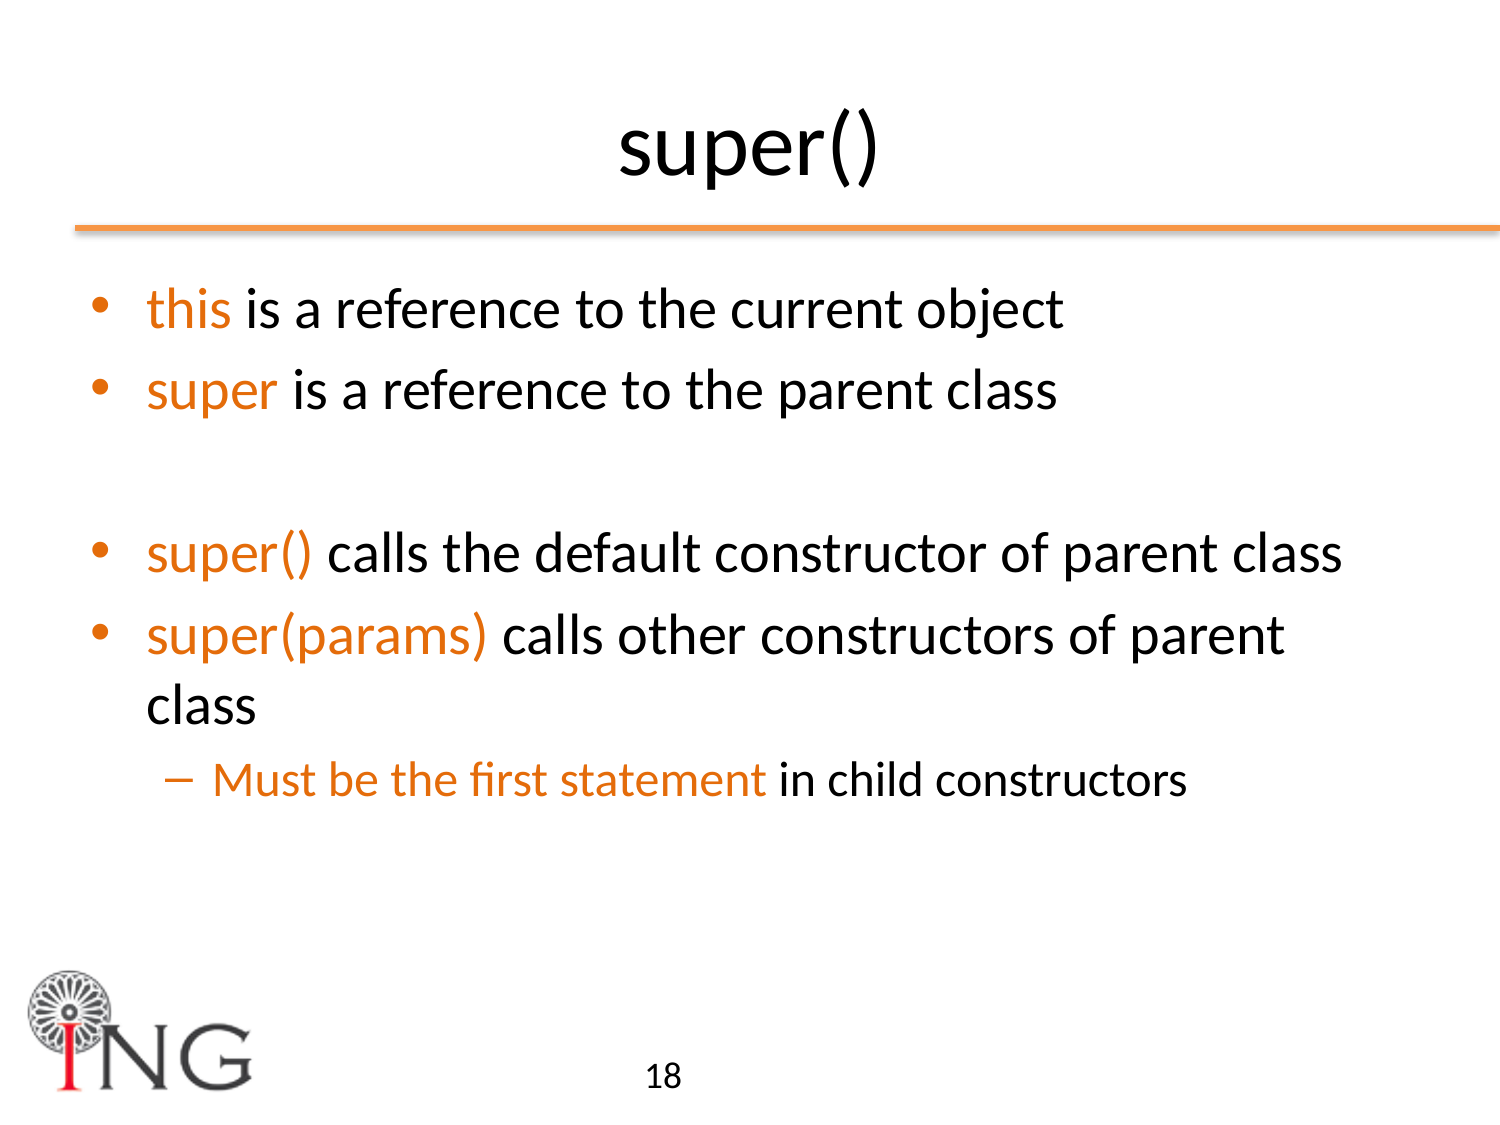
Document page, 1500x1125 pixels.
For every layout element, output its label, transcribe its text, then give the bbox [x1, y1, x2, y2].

slide_number 18 [629, 1043, 1425, 1104]
picture [3, 948, 281, 1124]
title super() [75, 45, 1425, 233]
list this is a reference to the current object super is a reference to the parent class super() calls the default constructor of parent class super(params) calls other constructors of parent class Must be the first statement in child constructors [75, 262, 1425, 1005]
